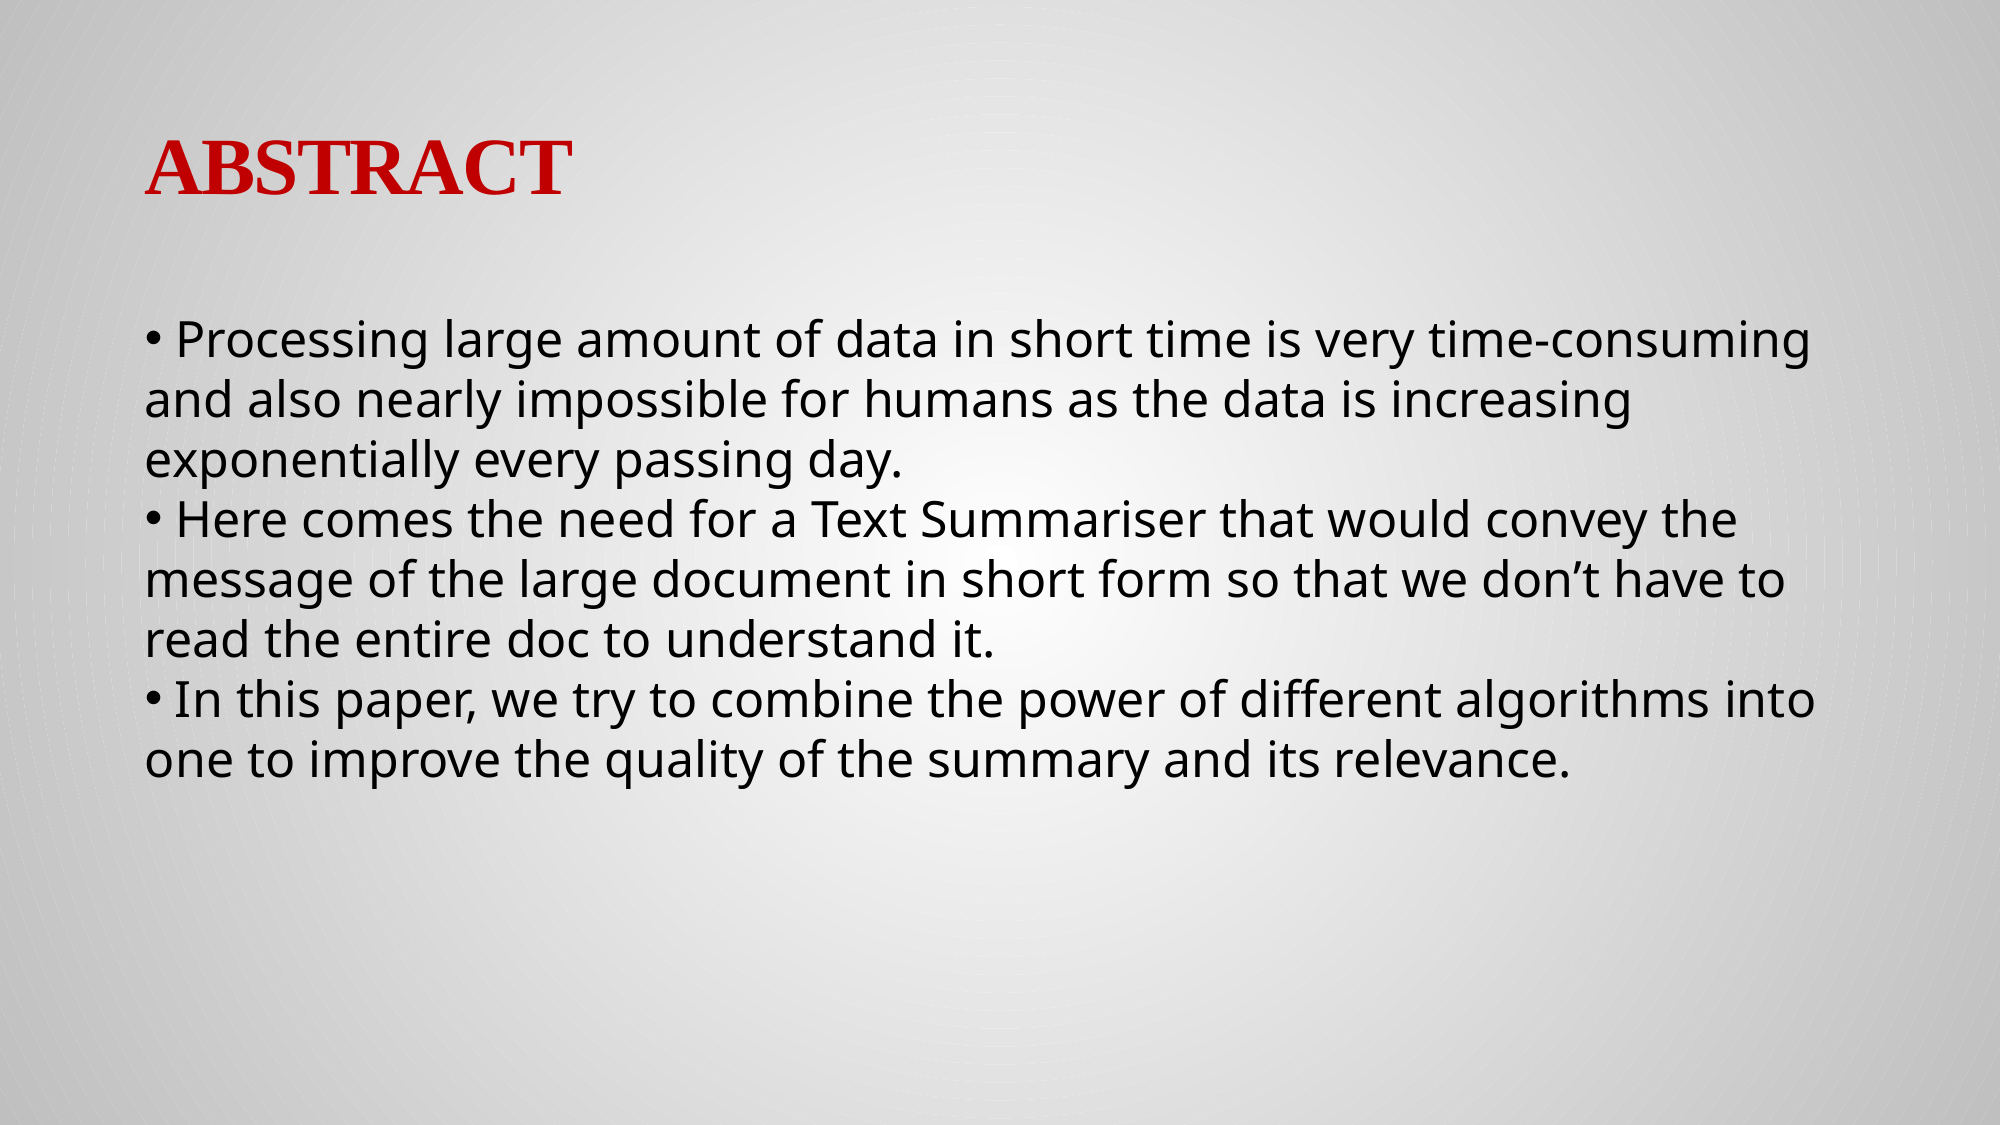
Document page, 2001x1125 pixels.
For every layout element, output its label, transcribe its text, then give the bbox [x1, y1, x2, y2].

title ABSTRACT [136, 59, 1863, 278]
list Processing large amount of data in short time is very time-consuming and also nearly impossible for humans as the data is increasing exponentially every passing day. Here comes the need for a Text Summariser that would convey the message of the large document in short form so that we don’t have to read the entire doc to understand it. In this paper, we try to combine the power of different algorithms into one to improve the quality of the summary and its relevance. [136, 298, 1863, 1014]
